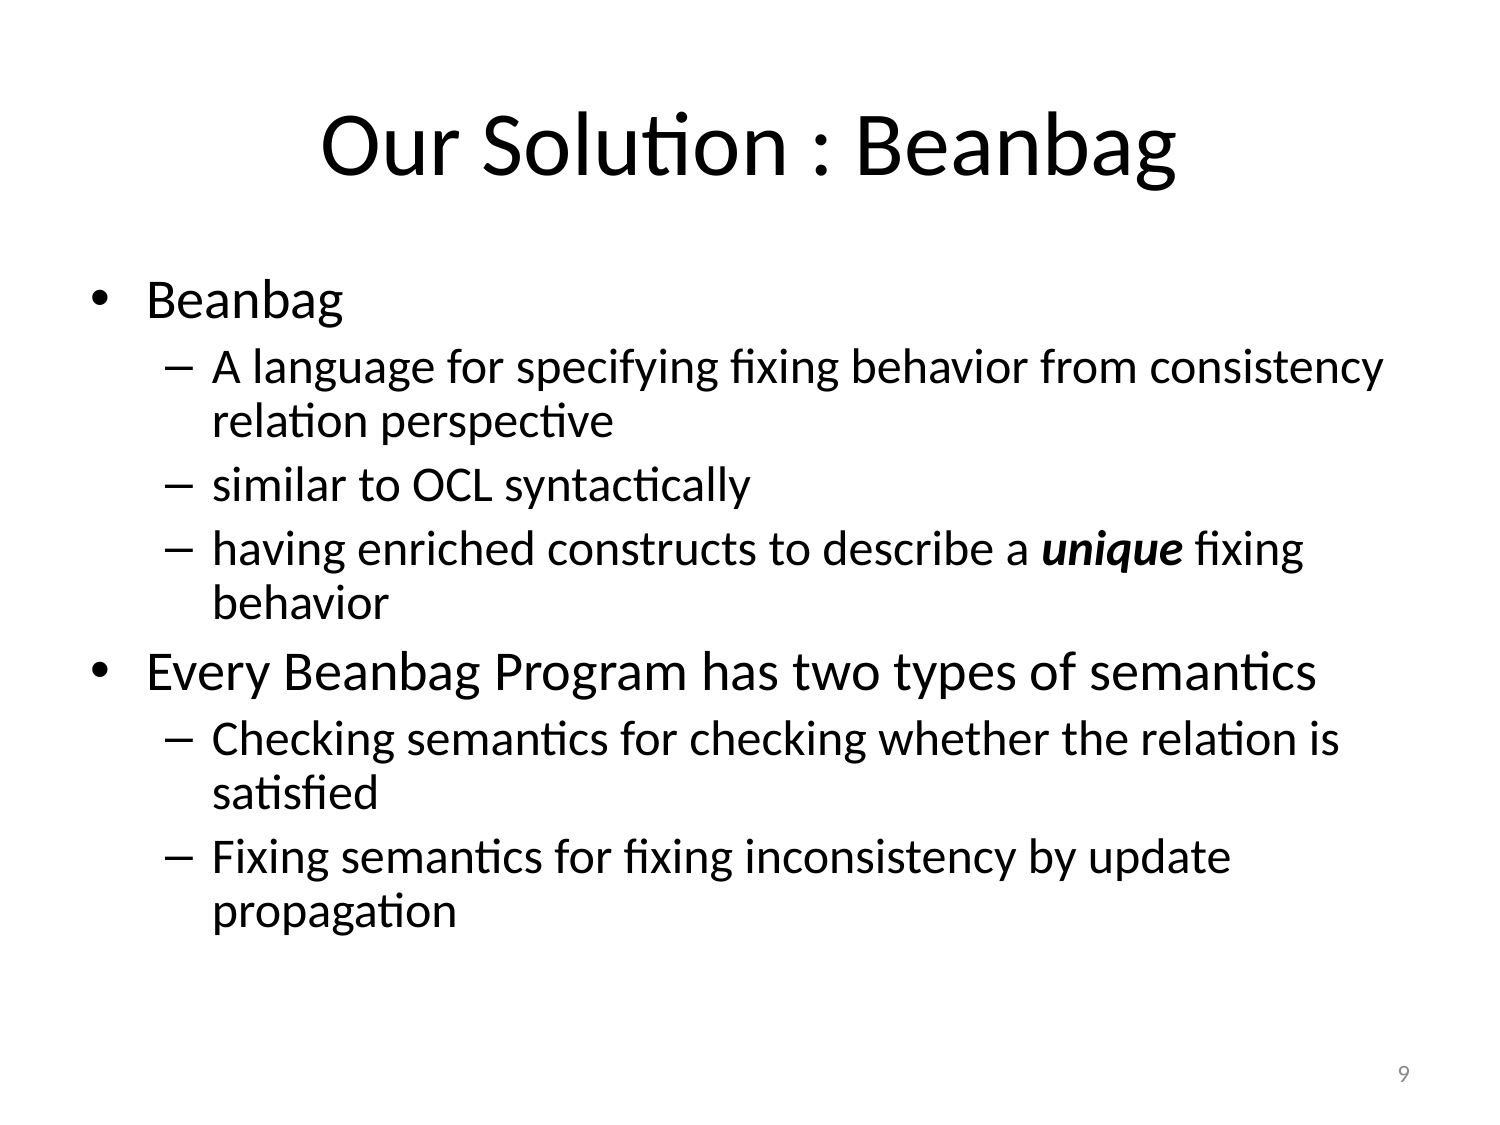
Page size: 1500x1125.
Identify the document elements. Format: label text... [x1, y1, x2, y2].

slide_number 9 [1074, 1042, 1425, 1103]
list Beanbag A language for specifying fixing behavior from consistency relation perspective similar to OCL syntactically having enriched constructs to describe a unique fixing behavior Every Beanbag Program has two types of semantics Checking semantics for checking whether the relation is satisfied Fixing semantics for fixing inconsistency by update propagation [74, 262, 1426, 1006]
title Our Solution : Beanbag [74, 44, 1426, 233]
